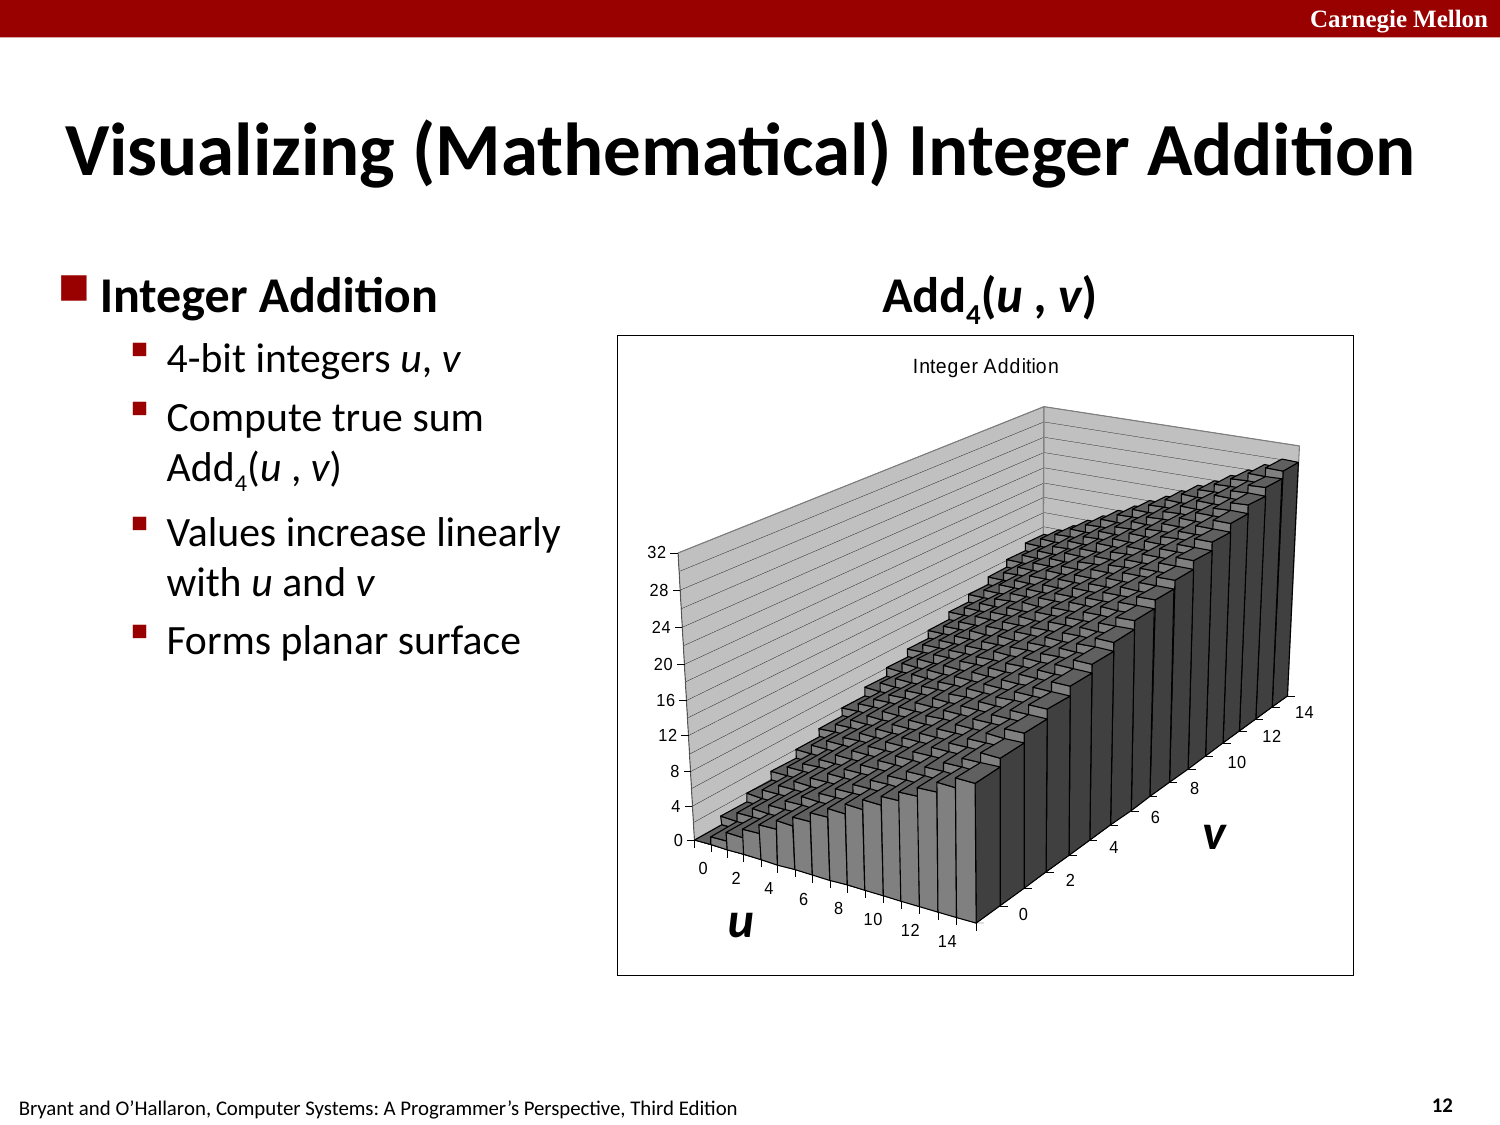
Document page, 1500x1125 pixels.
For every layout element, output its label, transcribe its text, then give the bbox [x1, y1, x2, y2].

list Integer Addition 4-bit integers u, v Compute true sum Add4(u , v) Values increase linearly with u and v Forms planar surface [47, 255, 588, 1113]
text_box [612, 329, 1361, 983]
title Visualizing (Mathematical) Integer Addition [49, 99, 1500, 192]
text_box Add4(u , v) [867, 255, 1113, 328]
